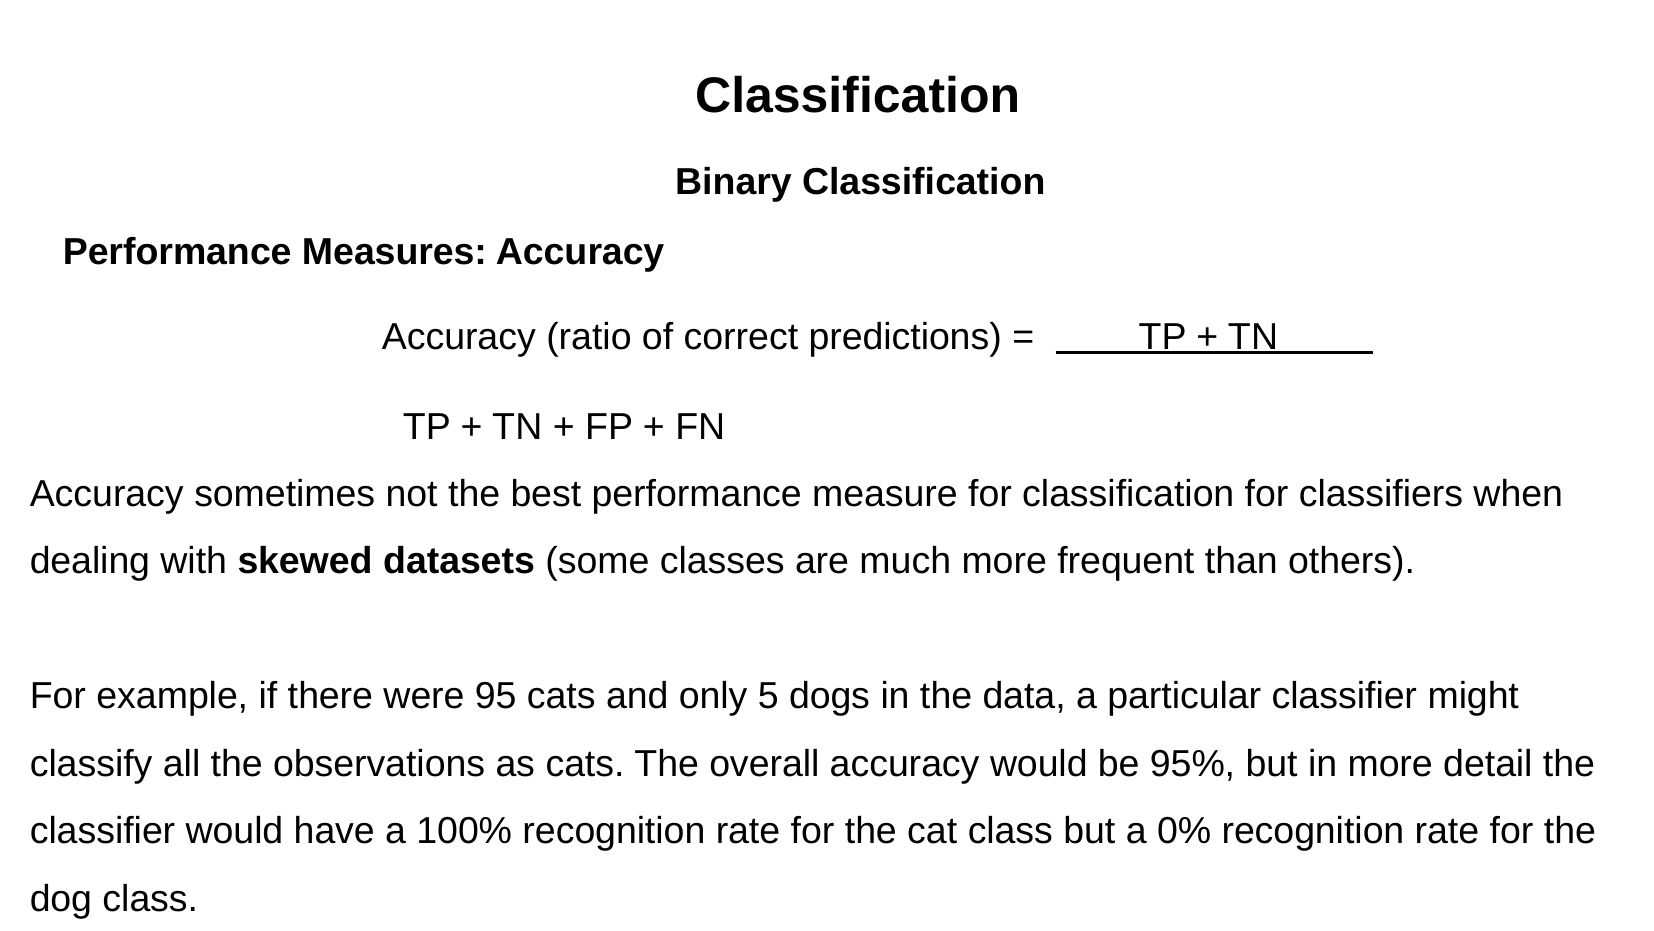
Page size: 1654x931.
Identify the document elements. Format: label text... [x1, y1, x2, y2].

text_box Binary Classification [660, 149, 1155, 206]
text_box Performance Measures: Accuracy [48, 219, 690, 318]
text_box Classification [680, 25, 1088, 100]
text_box Accuracy (ratio of correct predictions) = TP + TN TP + TN + FP + FN [367, 304, 1425, 403]
text_box Accuracy sometimes not the best performance measure for classification for classifiers when dealing with skewed datasets (some classes are much more frequent than others). For example, if there were 95 cats and only 5 dogs in the data, a particular classifier might classify all the observations as cats. The overall accuracy would be 95%, but in more detail the classifier would have a 100% recognition rate for the cat class but a 0% recognition rate for the dog class. [14, 438, 1620, 931]
